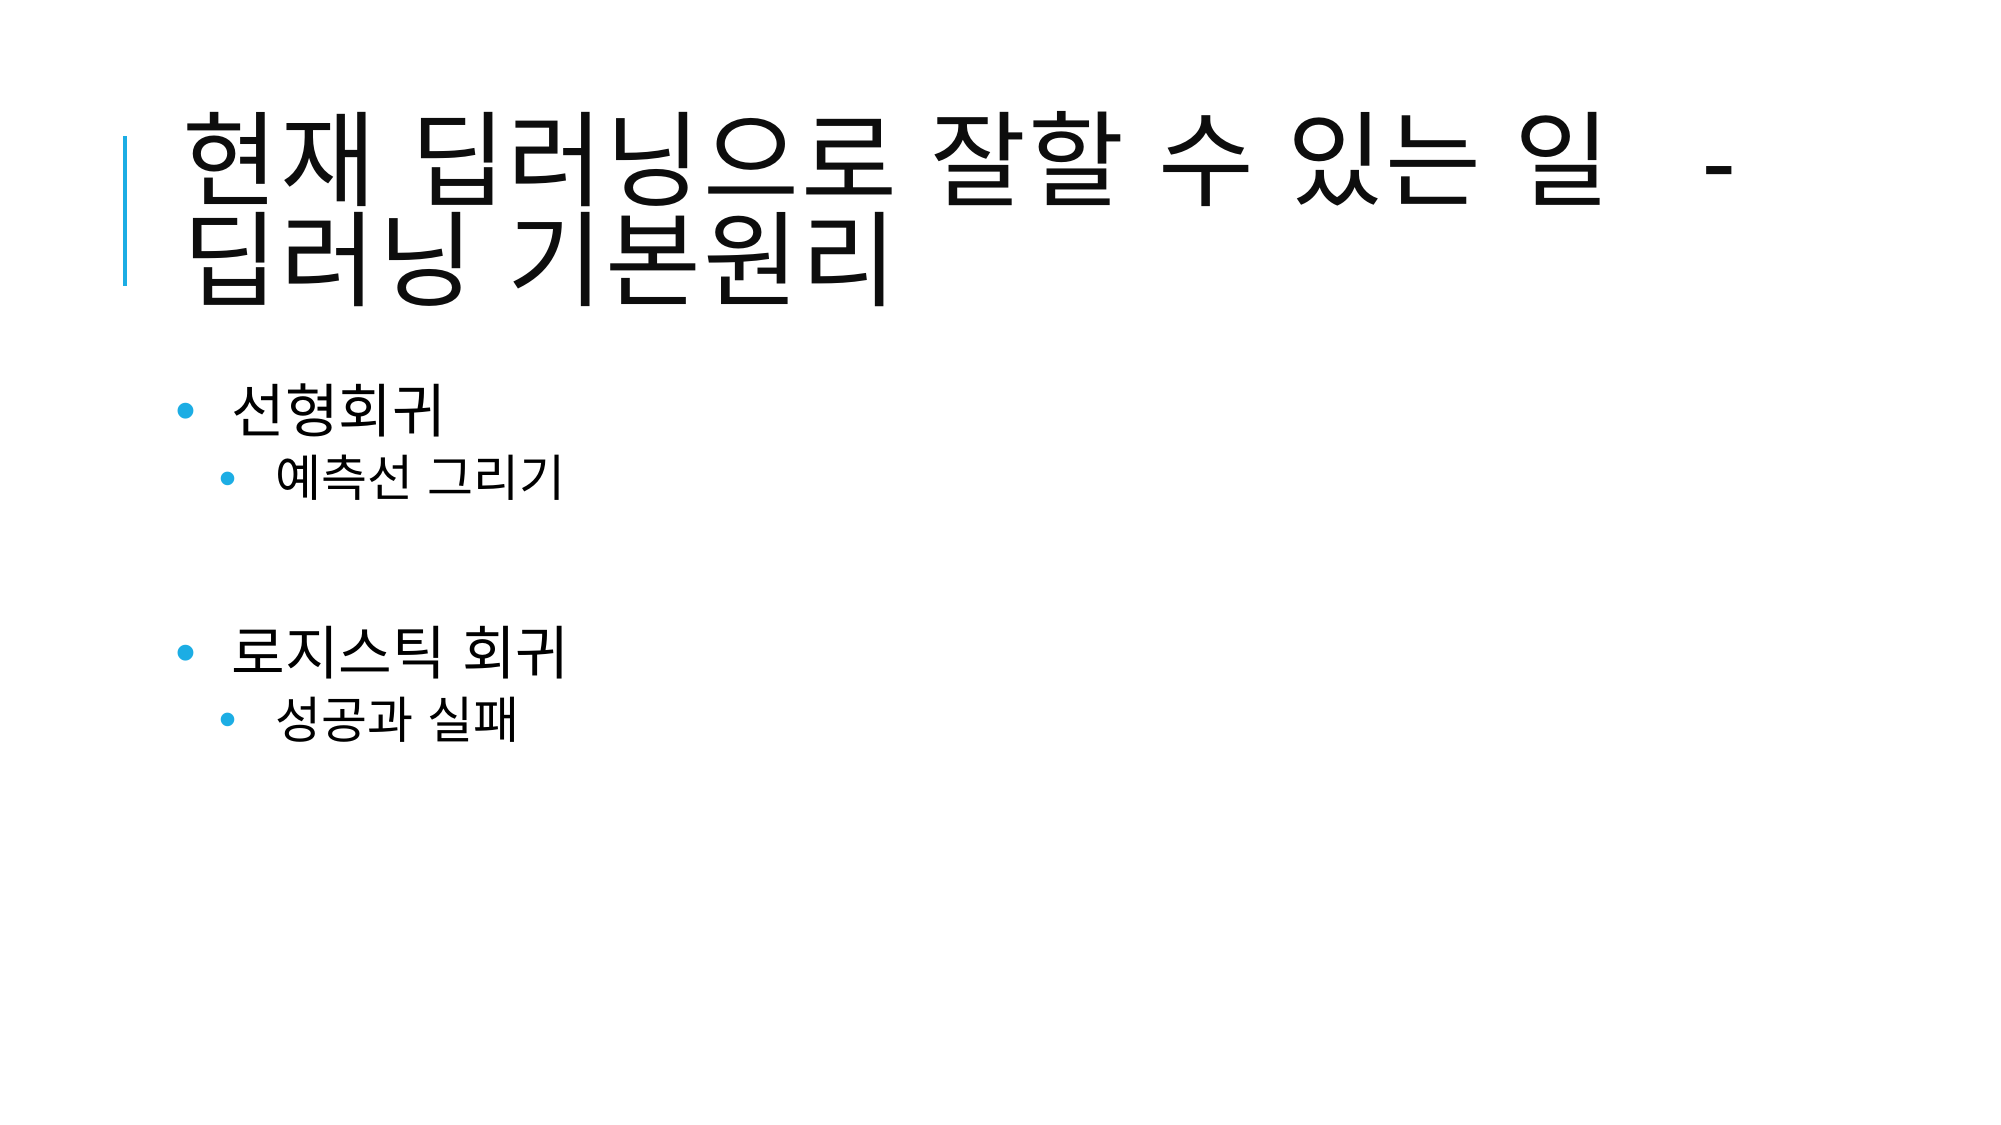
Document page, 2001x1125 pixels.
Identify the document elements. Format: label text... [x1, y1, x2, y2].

list 선형회귀 예측선 그리기 로지스틱 회귀 성공과 실패 [168, 375, 1763, 1035]
title 현재 딥러닝으로 잘할 수 있는 일 - 딥러닝 기본원리 [168, 96, 1763, 342]
